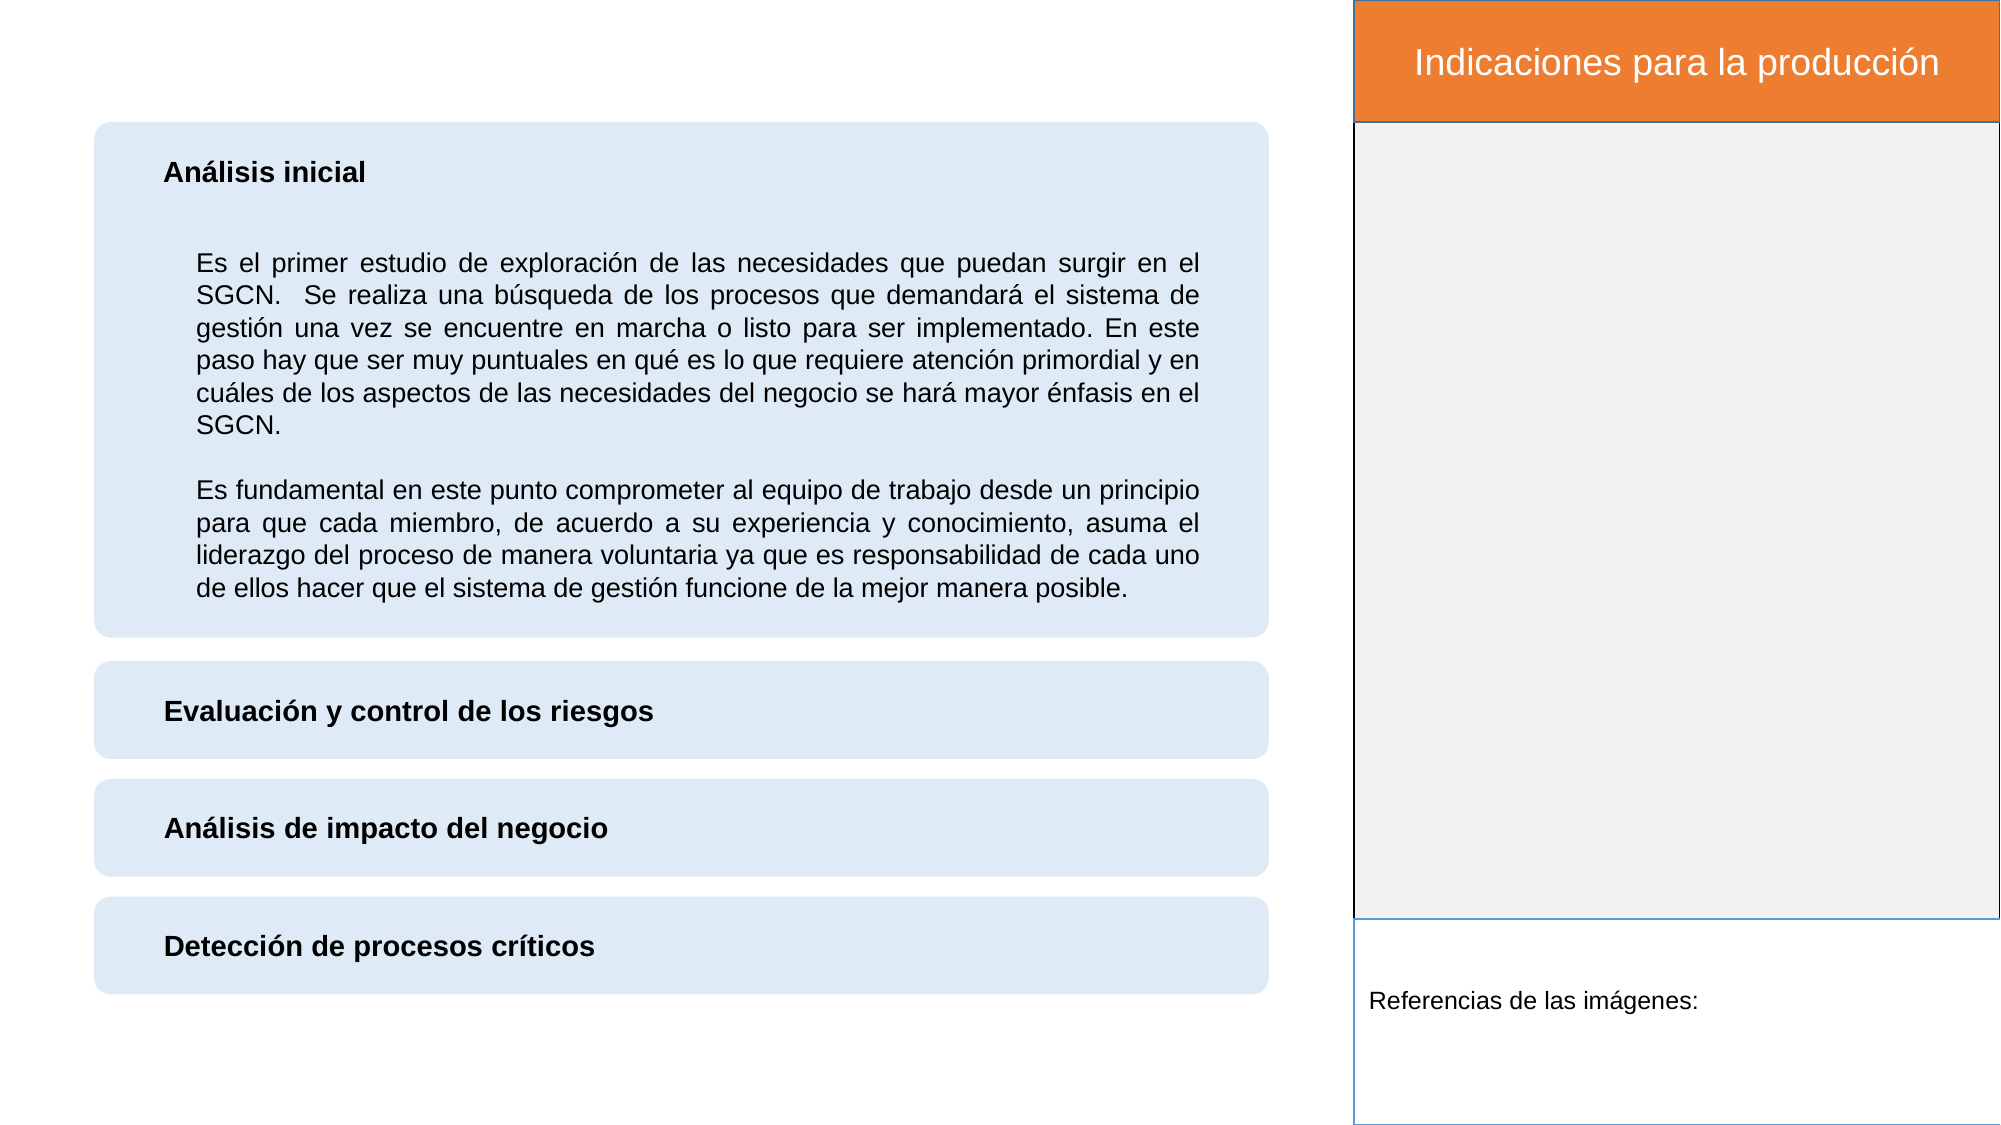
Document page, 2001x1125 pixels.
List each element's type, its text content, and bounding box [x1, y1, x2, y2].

text_box [91, 894, 1271, 997]
text_box Referencias de las imágenes: [1353, 918, 2000, 1125]
text_box Detección de procesos críticos [149, 920, 611, 970]
text_box Evaluación y control de los riesgos [148, 684, 670, 735]
text_box [91, 659, 1271, 762]
text_box Análisis inicial [148, 145, 382, 196]
text_box Indicaciones para la producción [1353, 0, 2000, 122]
text_box [91, 119, 1271, 640]
text_box Es el primer estudio de exploración de las necesidades que puedan surgir en el SGCN. Se realiza una búsqueda de los procesos que demandará el sistema de gestión una vez se encuentre en marcha o listo para ser implementado. En este paso hay que ser muy puntuales en qué es lo que requiere atención primordial y en cuáles de los aspectos de las necesidades del negocio se hará mayor énfasis en el SGCN. Es fundamental en este punto comprometer al equipo de trabajo desde un principio para que cada miembro, de acuerdo a su experiencia y conocimiento, asuma el liderazgo del proceso de manera voluntaria ya que es responsabilidad de cada uno de ellos hacer que el sistema de gestión funcione de la mejor manera posible. [181, 237, 1215, 610]
text_box Análisis de impacto del negocio [148, 802, 624, 853]
text_box [1353, 122, 2000, 918]
text_box [91, 776, 1271, 879]
